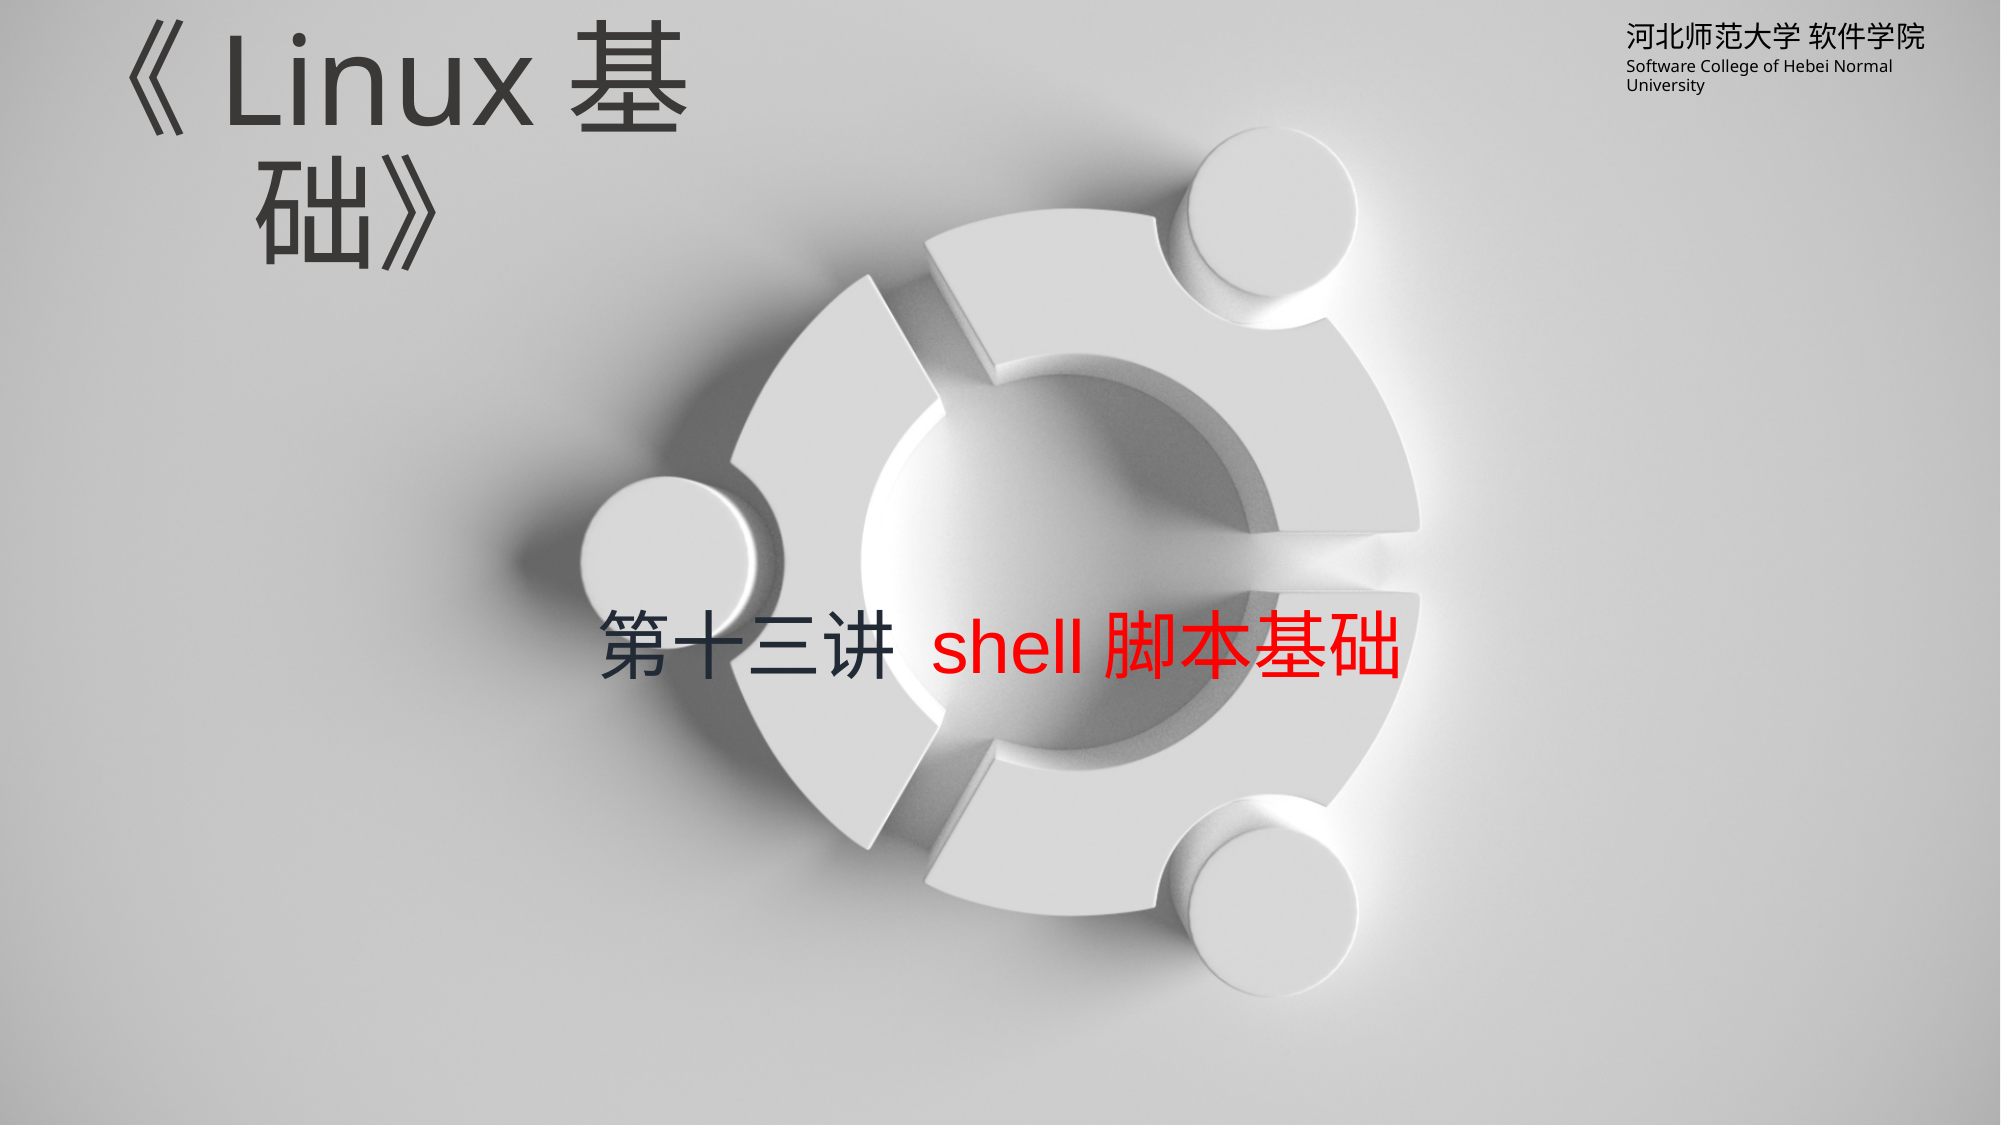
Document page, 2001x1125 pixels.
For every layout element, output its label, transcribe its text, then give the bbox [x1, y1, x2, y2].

subtitle 第十三讲 shell脚本基础 [249, 590, 1750, 707]
title 《Linux基础》 [27, 123, 729, 295]
picture [0, 0, 2001, 1125]
